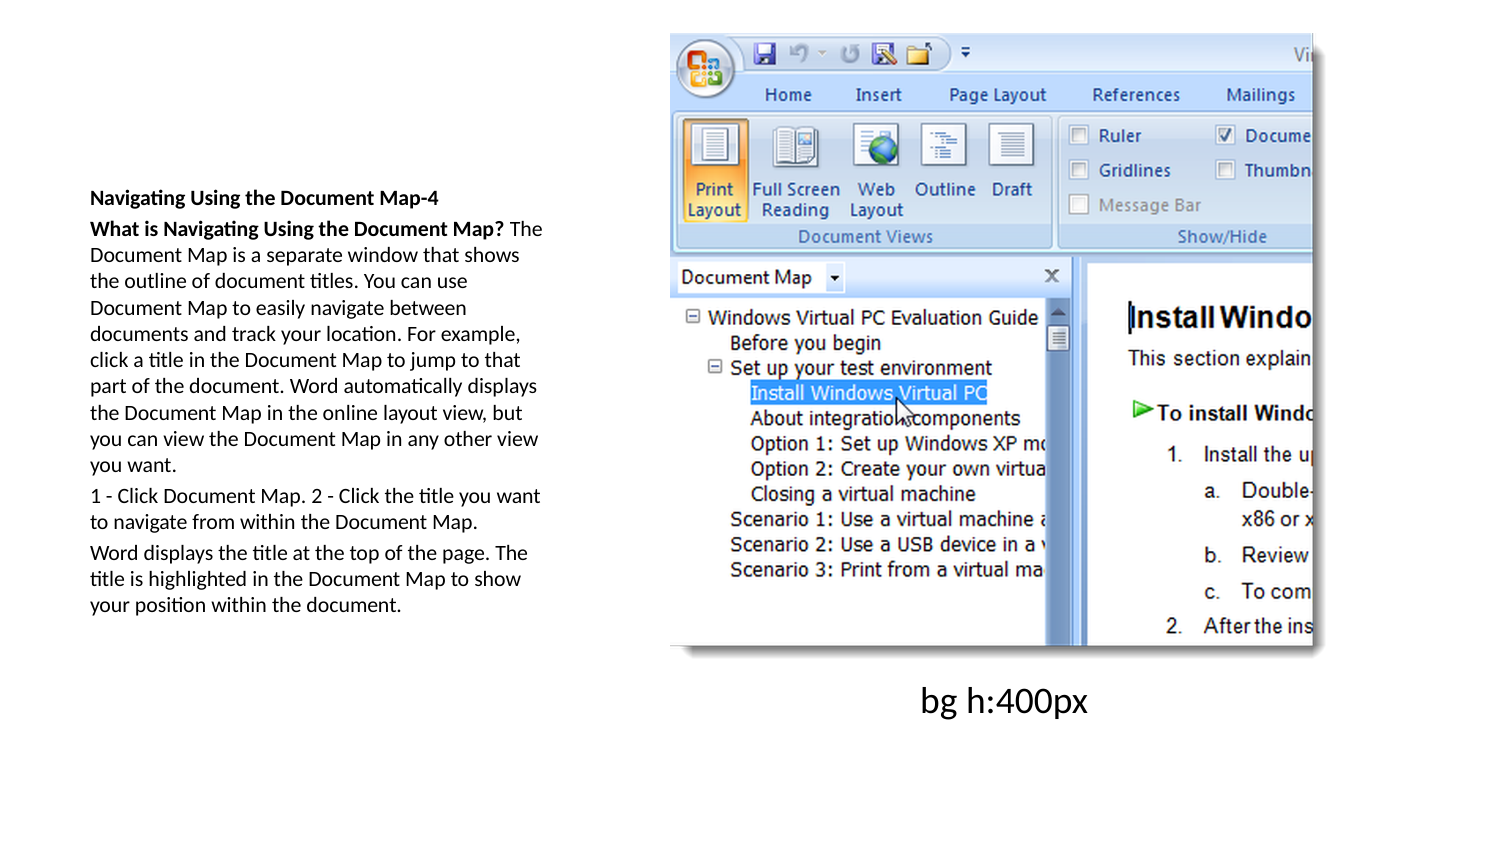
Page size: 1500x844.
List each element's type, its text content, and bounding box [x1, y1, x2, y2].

picture [670, 32, 1336, 669]
text_box bg h:400px [585, 668, 1423, 753]
list Navigating Using the Document Map-4 What is Navigating Using the Document Map? The Document Map is a separate window that shows the outline of document titles. You can use Document Map to easily navigate between documents and track your location. For example, click a title in the Document Map to jump to that part of the document. Word automatically displays the Document Map in the online layout view, but you can view the Document Map in any other view you want. 1 - Click Document Map. 2 - Click the title you want to navigate from within the Document Map. Word displays the title at the top of the page. The title is highlighted in the Document Map to show your position within the document. [75, 176, 569, 754]
